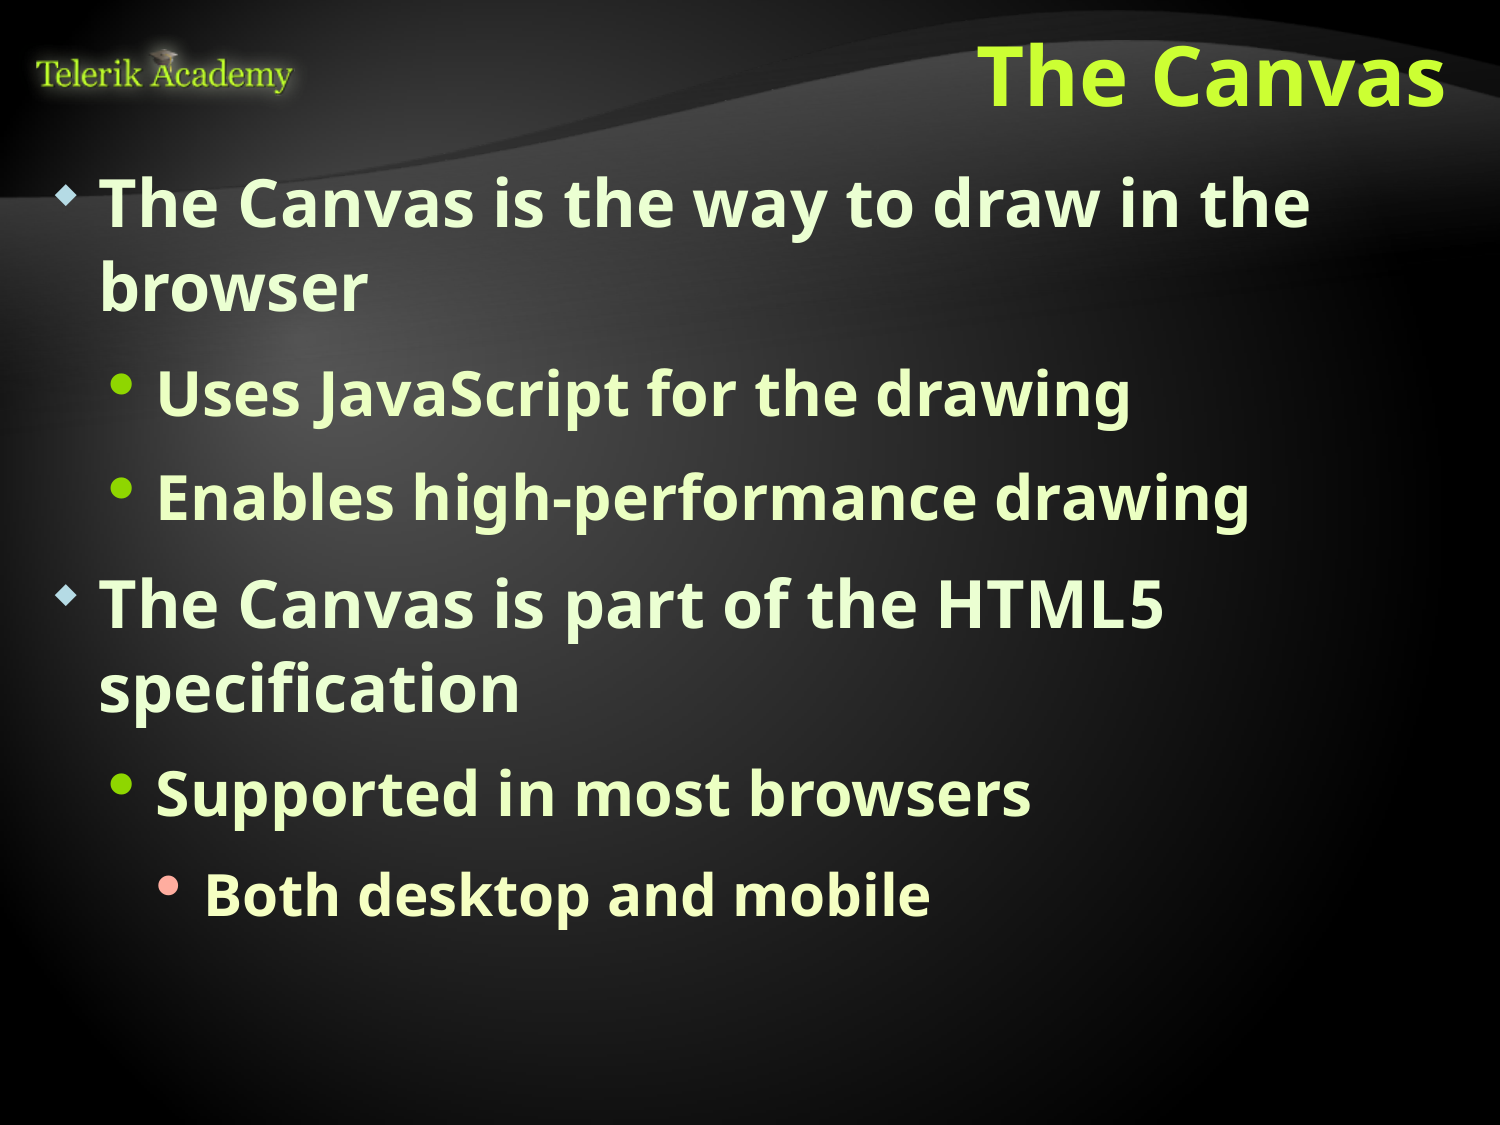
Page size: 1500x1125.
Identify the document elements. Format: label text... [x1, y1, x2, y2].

picture [0, 0, 1500, 1125]
title The Canvas [300, 12, 1463, 149]
list The Canvas is the way to draw in the browser Uses JavaScript for the drawing Enables high-performance drawing The Canvas is part of the HTML5 specification Supported in most browsers Both desktop and mobile [37, 149, 1463, 1100]
